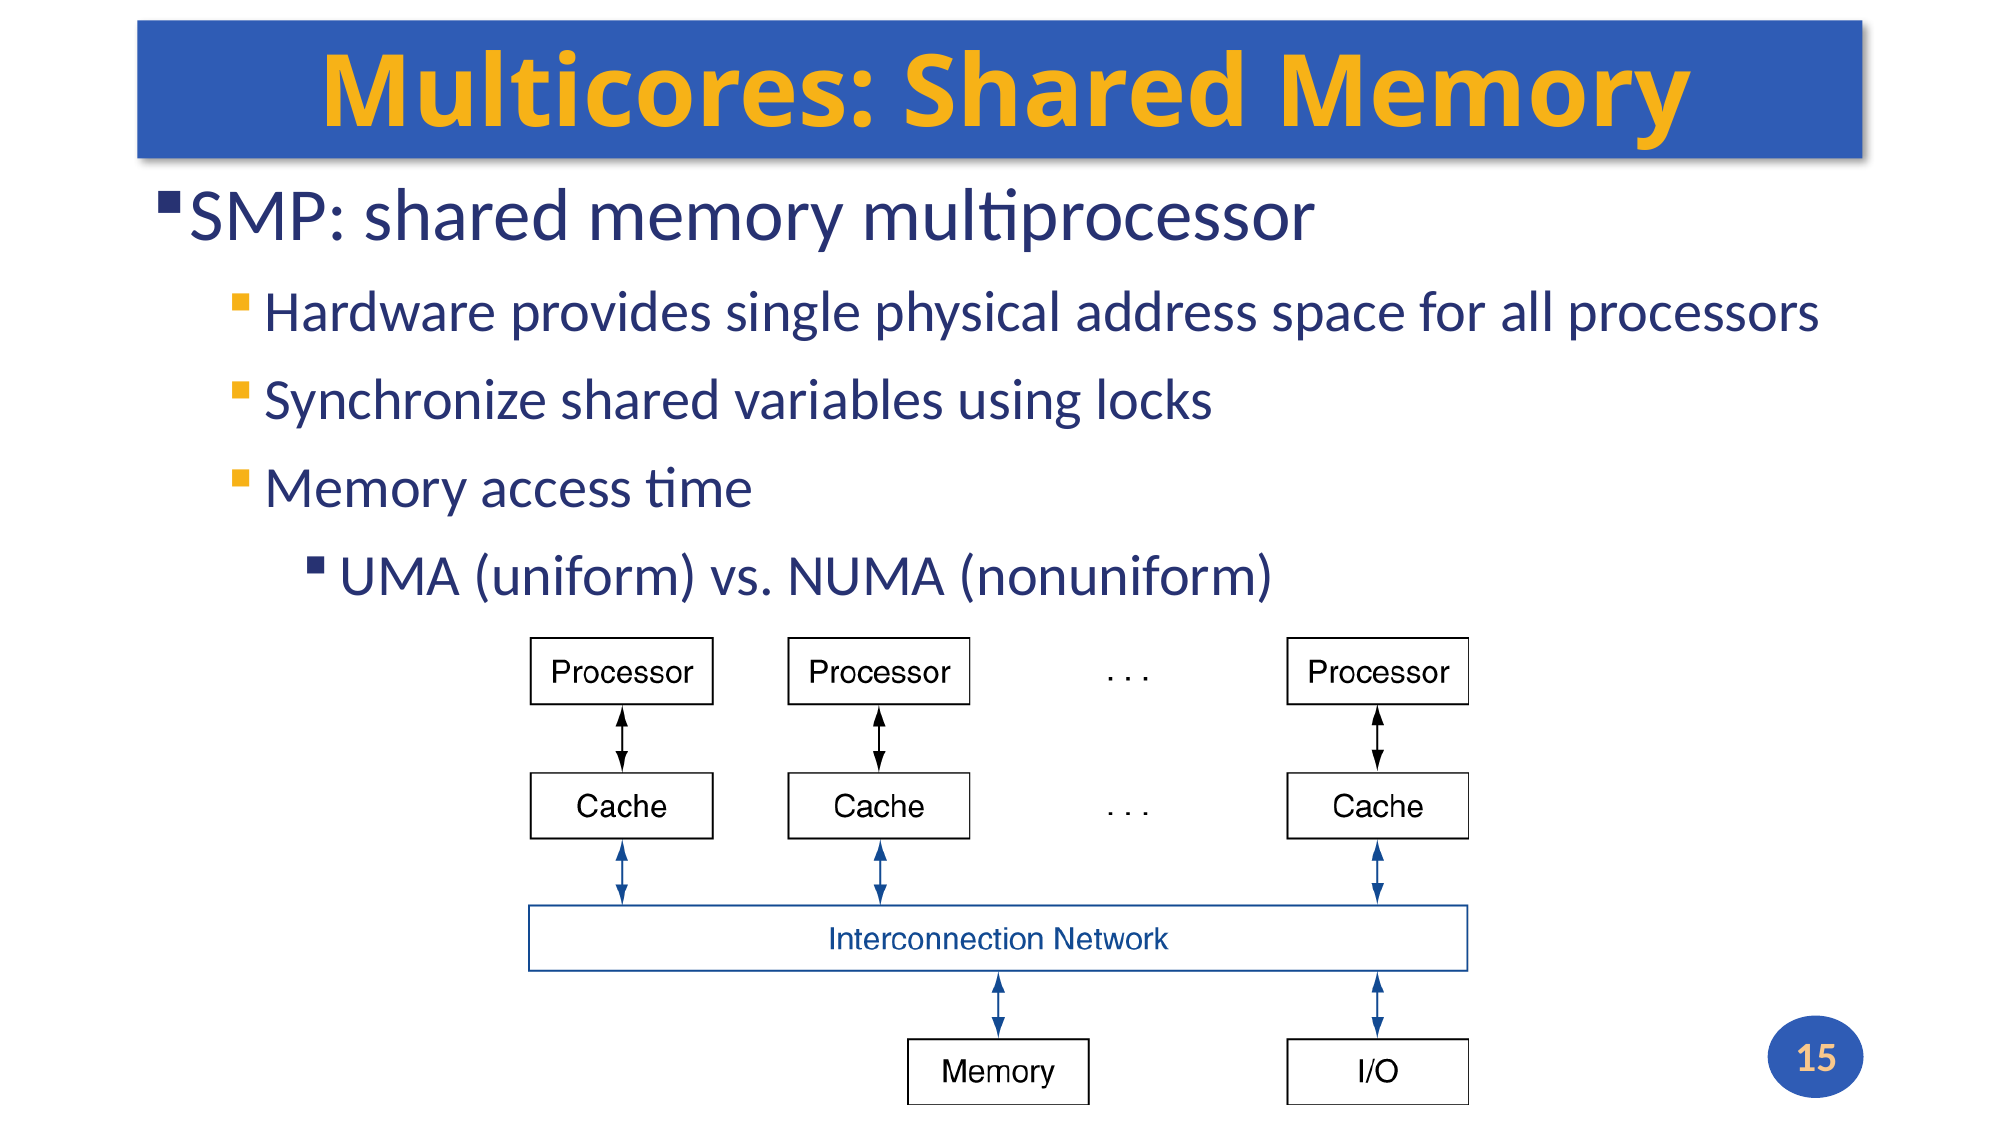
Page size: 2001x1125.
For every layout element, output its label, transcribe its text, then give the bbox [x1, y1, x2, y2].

title Multicores: Shared Memory [137, 17, 1863, 156]
picture [528, 636, 1470, 1105]
slide_number 15 [1767, 1015, 1866, 1095]
list SMP: shared memory multiprocessor Hardware provides single physical address space for all processors Synchronize shared variables using locks Memory access time UMA (uniform) vs. NUMA (nonuniform) [137, 168, 1890, 680]
